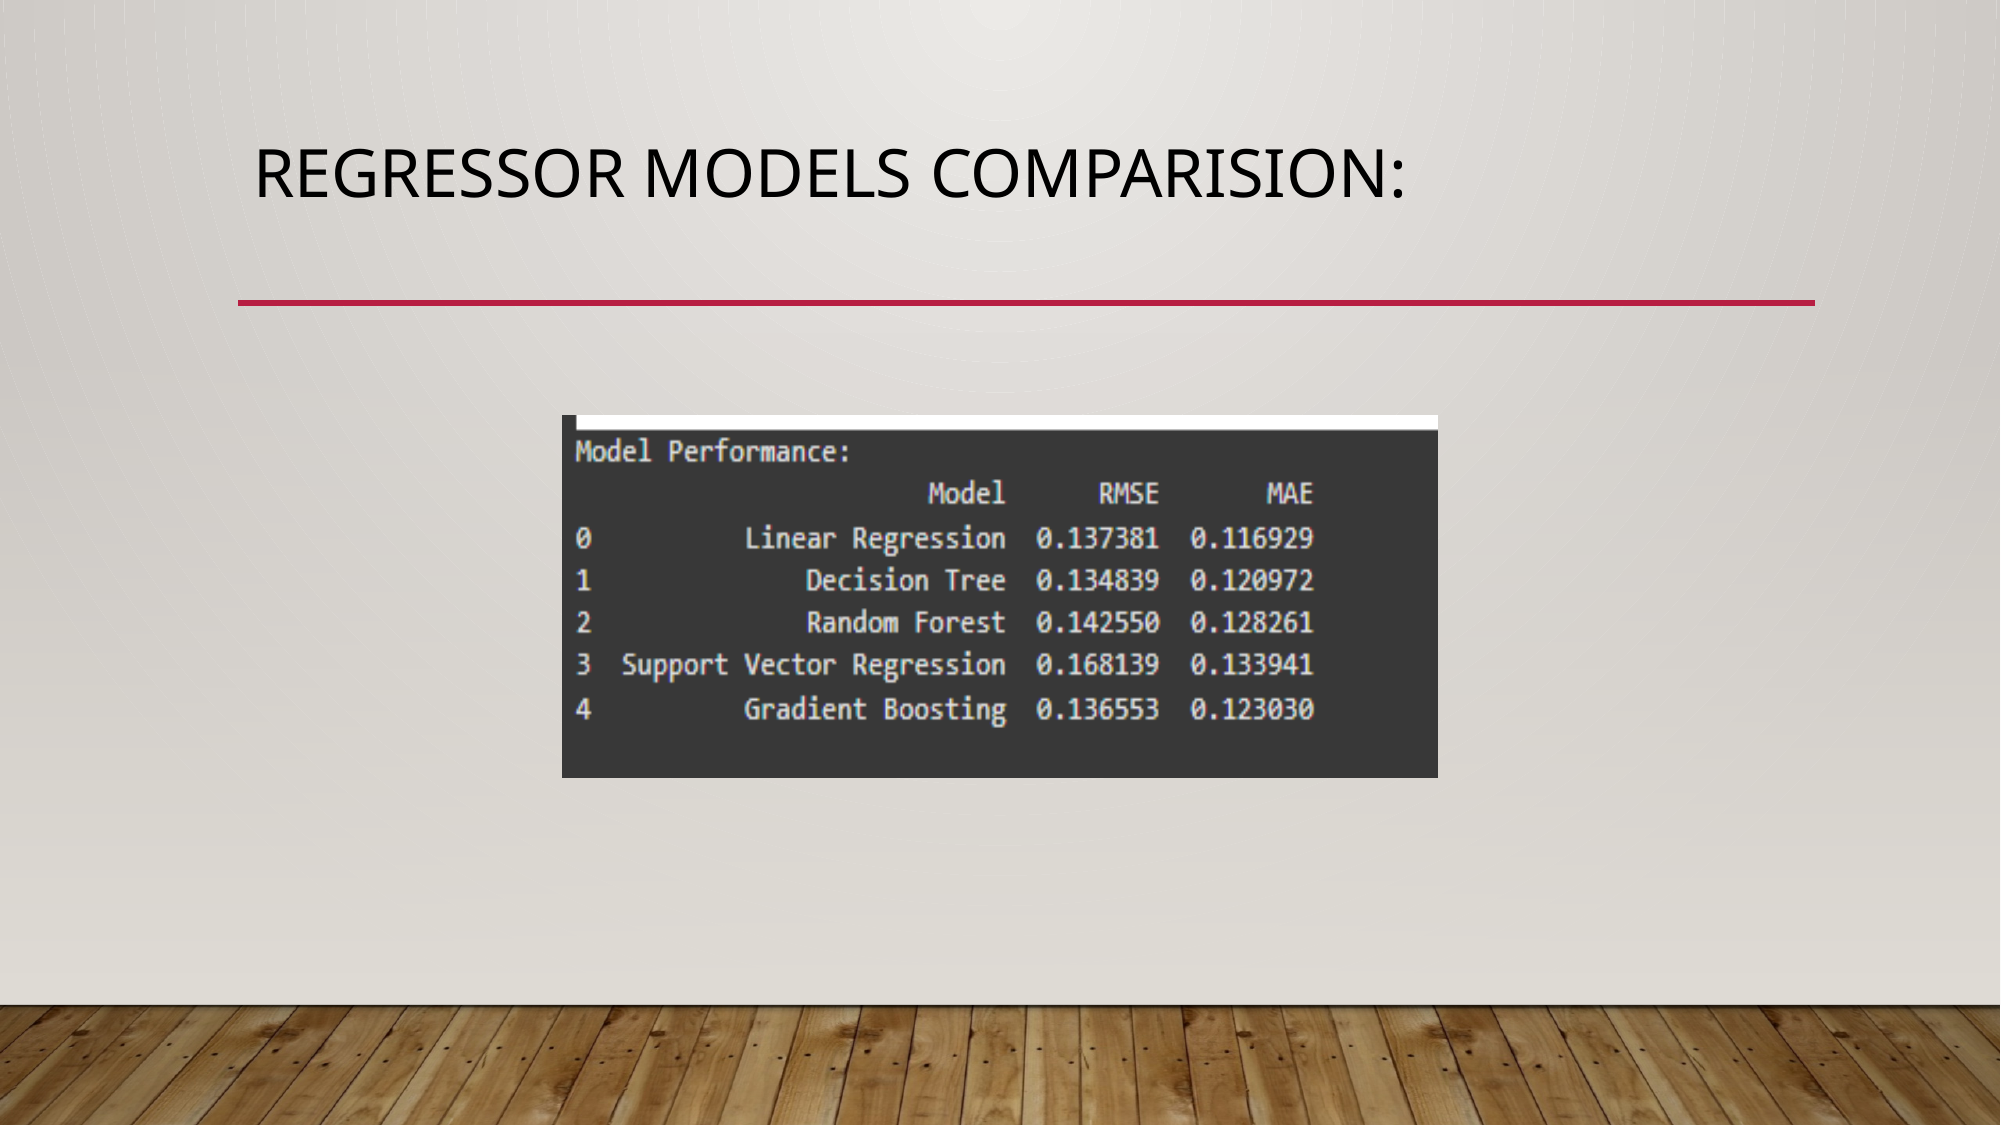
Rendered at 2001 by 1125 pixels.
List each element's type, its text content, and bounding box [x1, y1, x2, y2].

title REGRESSOR MODELS COMPARISION: [238, 131, 1814, 305]
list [562, 415, 1438, 778]
picture [0, 1005, 2000, 1125]
